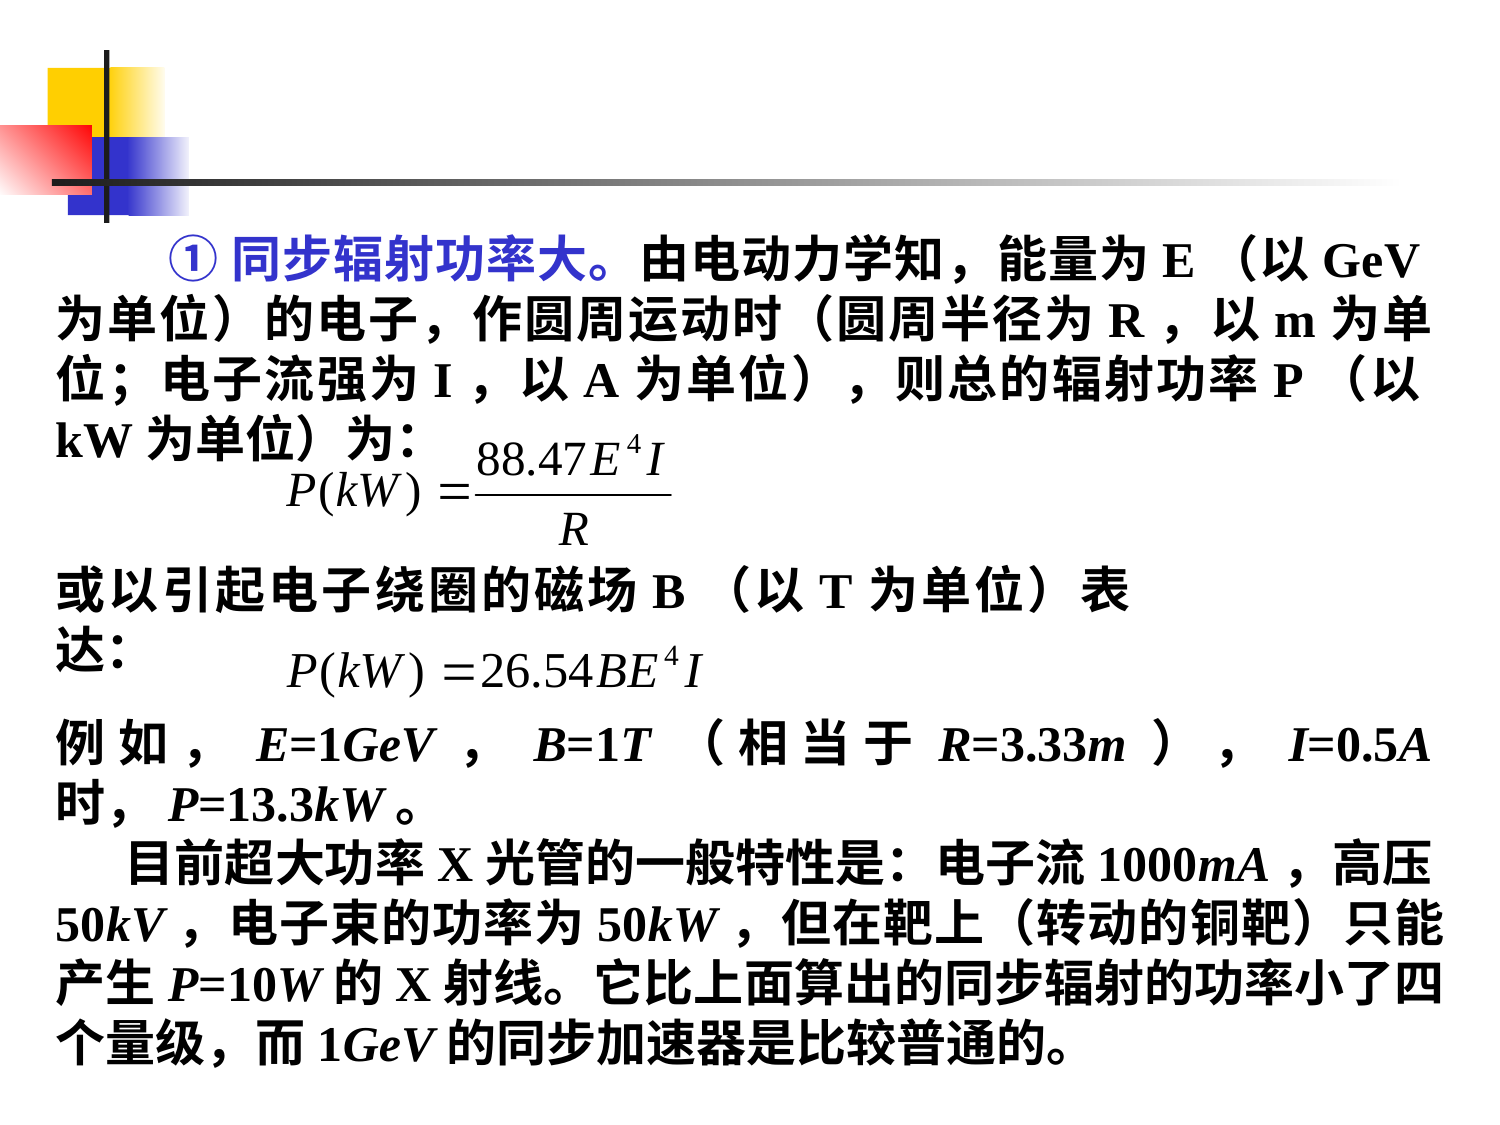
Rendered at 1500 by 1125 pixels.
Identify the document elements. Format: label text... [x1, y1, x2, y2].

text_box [277, 633, 716, 709]
text_box ①同步辐射功率大。由电动力学知，能量为E（以GeV为单位）的电子，作圆周运动时（圆周半径为R，以m为单位；电子流强为I，以A为单位），则总的辐射功率P（以kW为单位）为： [41, 219, 1447, 475]
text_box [277, 420, 680, 556]
text_box 或以引起电子绕圈的磁场B（以T为单位）表达： [41, 550, 1146, 686]
text_box 例如，E=1GeV，B=1T（相当于R=3.33m），I=0.5A时，P=13.3kW。 目前超大功率X光管的一般特性是：电子流1000mA，高压50kV，电子束的功率为50kW，但在靶上（转动的铜靶）只能产生P=10W的X射线。它比上面算出的同步辐射的功率小了四个量级，而1GeV的同步加速器是比较普通的。 [41, 704, 1459, 1079]
